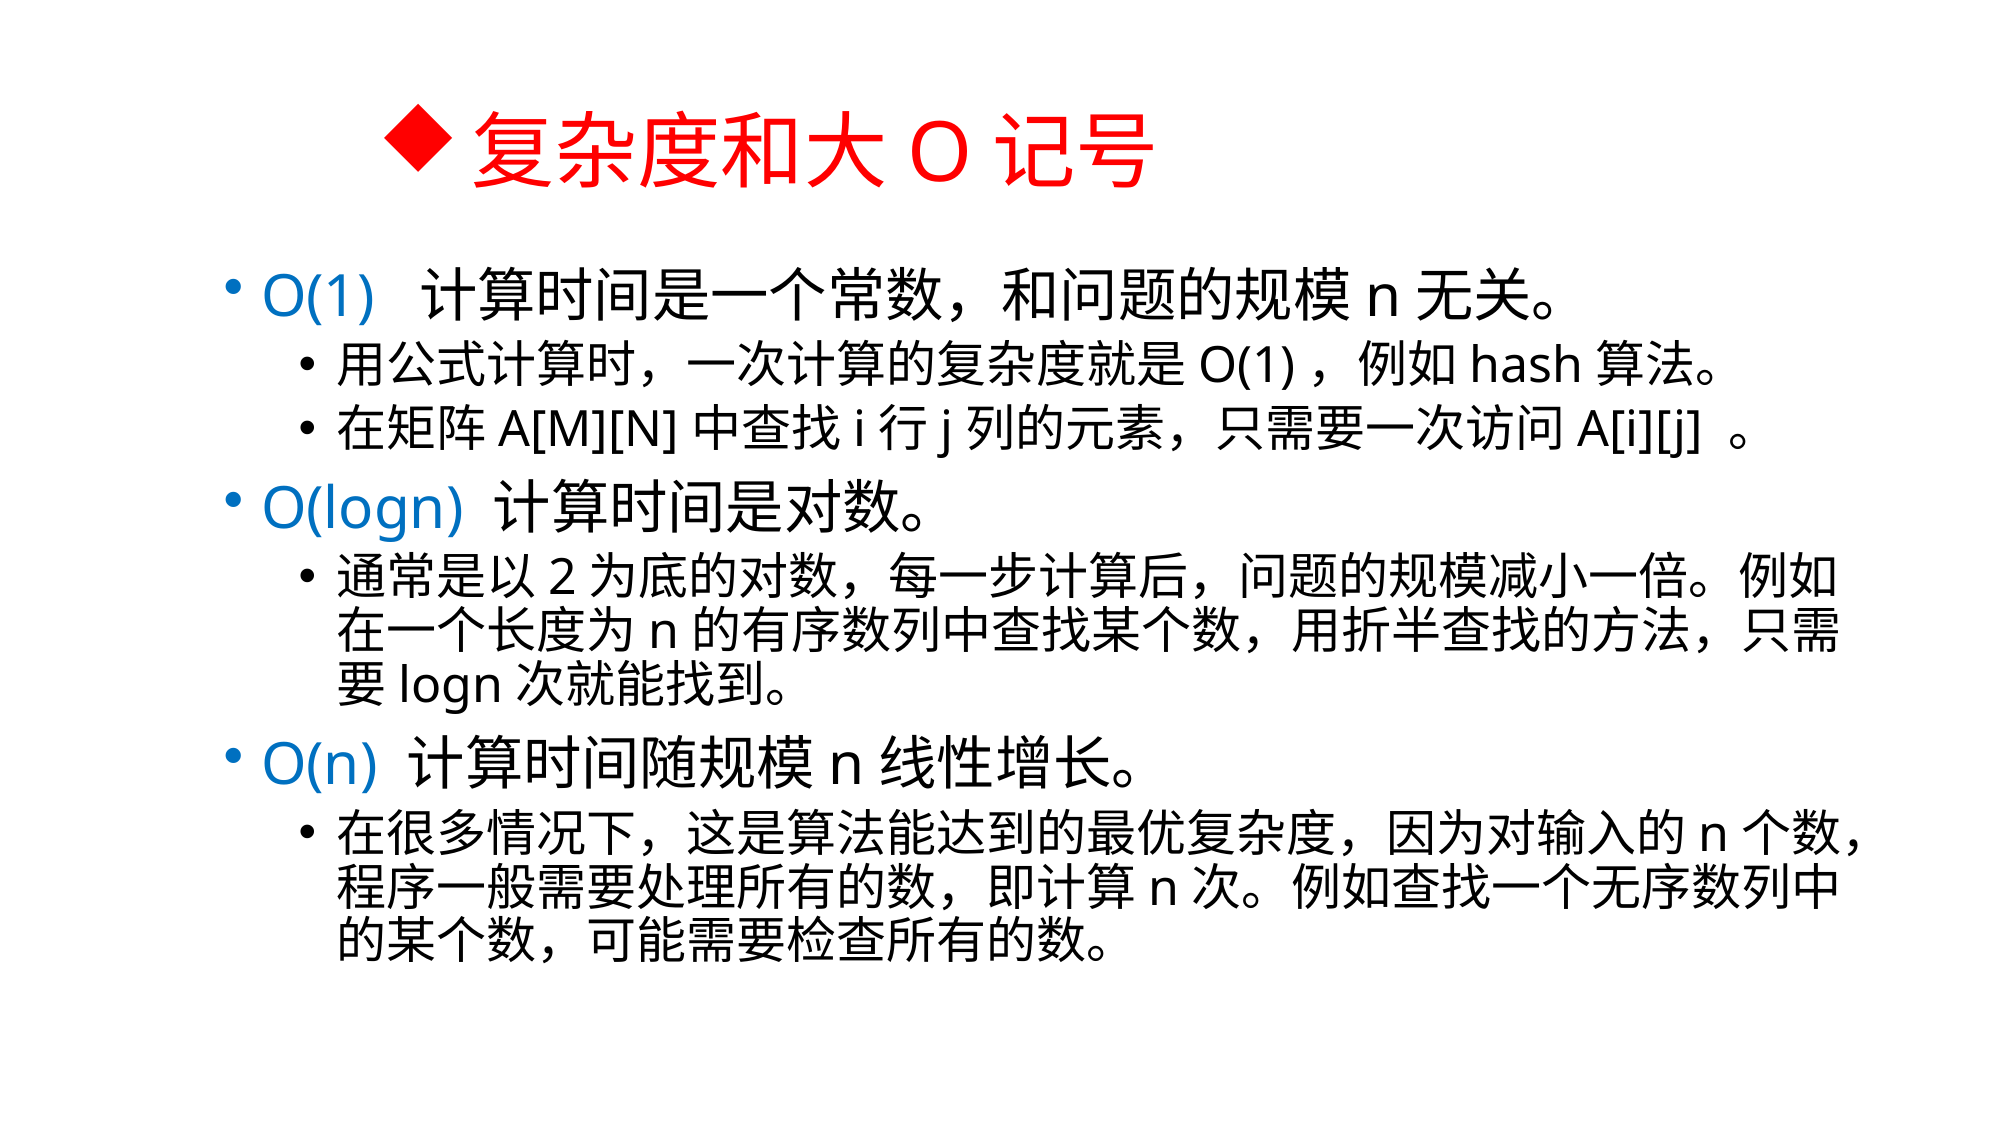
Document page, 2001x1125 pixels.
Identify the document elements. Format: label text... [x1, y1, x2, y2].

title 复杂度和大O记号 [362, 99, 1638, 208]
list O(1) 计算时间是一个常数，和问题的规模n无关。 用公式计算时，一次计算的复杂度就是O(1)，例如hash算法。 在矩阵A[M][N]中查找i行j列的元素，只需要一次访问A[i][j] 。 O(logn) 计算时间是对数。 通常是以2为底的对数，每一步计算后，问题的规模减小一倍。例如在一个长度为n的有序数列中查找某个数，用折半查找的方法，只需要logn次就能找到。 O(n) 计算时间随规模n线性增长。 在很多情况下，这是算法能达到的最优复杂度，因为对输入的n个数，程序一般需要处理所有的数，即计算n次。例如查找一个无序数列中的某个数，可能需要检查所有的数。 [208, 258, 1898, 1014]
